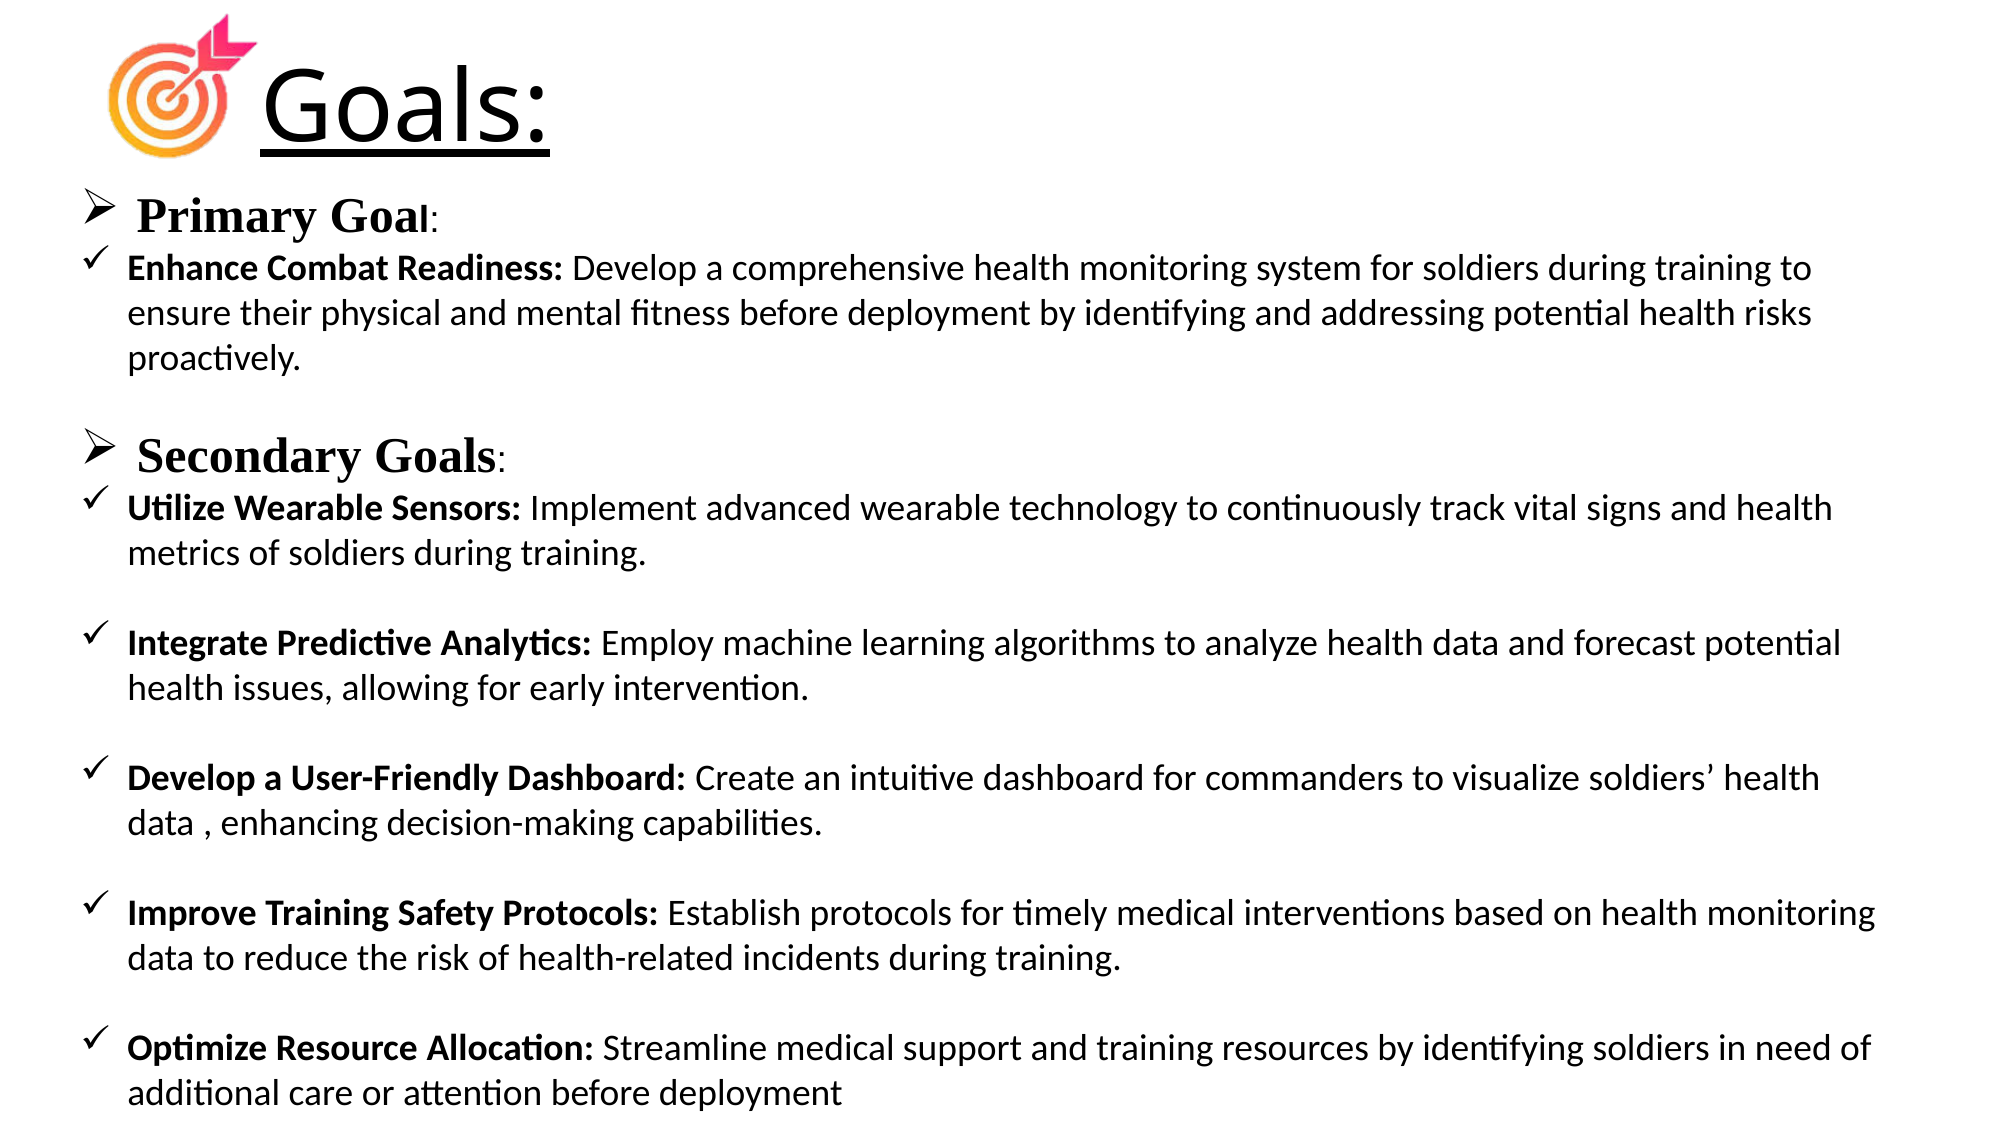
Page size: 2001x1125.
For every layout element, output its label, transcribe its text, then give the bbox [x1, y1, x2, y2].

picture [46, 0, 327, 190]
text_box Primary Goal: Enhance Combat Readiness: Develop a comprehensive health monitoring system for soldiers during training to ensure their physical and mental fitness before deployment by identifying and addressing potential health risks proactively. Secondary Goals: Utilize Wearable Sensors: Implement advanced wearable technology to continuously track vital signs and health metrics of soldiers during training. Integrate Predictive Analytics: Employ machine learning algorithms to analyze health data and forecast potential health issues, allowing for early intervention. Develop a User-Friendly Dashboard: Create an intuitive dashboard for commanders to visualize soldiers’ health data , enhancing decision-making capabilities. Improve Training Safety Protocols: Establish protocols for timely medical interventions based on health monitoring data to reduce the risk of health-related incidents during training. Optimize Resource Allocation: Streamline medical support and training resources by identifying soldiers in need of additional care or attention before deployment [65, 175, 1910, 1121]
text_box Goals: [327, 34, 678, 170]
